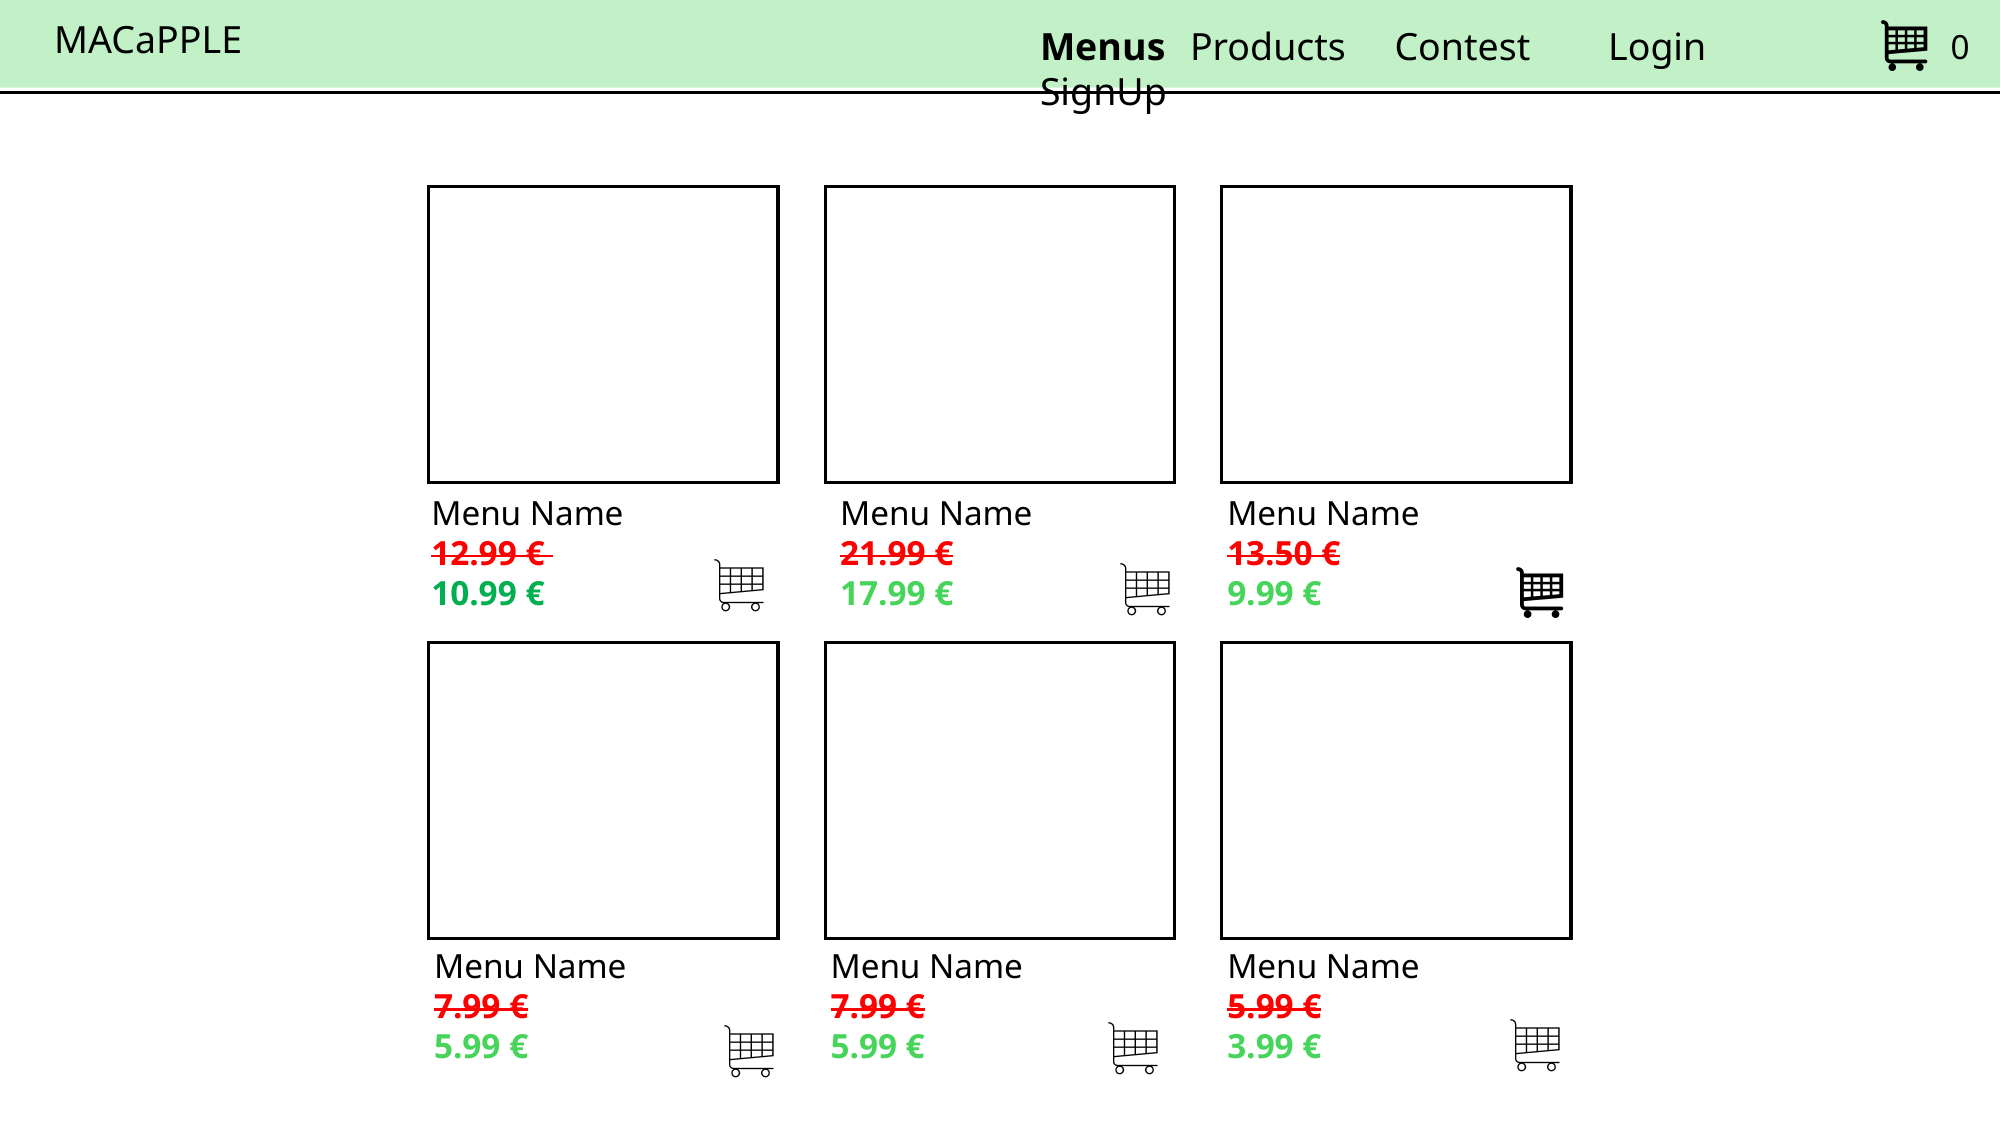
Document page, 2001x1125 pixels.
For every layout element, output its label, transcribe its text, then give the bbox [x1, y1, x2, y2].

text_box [0, 0, 2000, 122]
text_box Menu Name 7.99 € 5.99 € [419, 937, 795, 1113]
text_box Menu Name 21.99 € 17.99 € [825, 484, 1205, 659]
picture [707, 552, 774, 619]
picture [1101, 1015, 1168, 1082]
picture [1510, 561, 1572, 623]
picture [1503, 1012, 1570, 1079]
text_box [824, 185, 1176, 484]
text_box [427, 659, 780, 937]
picture [1113, 556, 1180, 623]
text_box [427, 185, 780, 484]
text_box [824, 641, 1176, 937]
text_box Menu Name 5.99 € 3.99 € [1212, 937, 1588, 1113]
text_box [1220, 185, 1573, 484]
picture [717, 1018, 784, 1085]
text_box [1220, 659, 1573, 937]
text_box Menu Name 12.99 € 10.99 € [416, 484, 814, 659]
text_box Menu Name 7.99 € 5.99 € [815, 937, 1191, 1113]
text_box Menu Name 13.50 € 9.99 € [1212, 484, 1592, 659]
